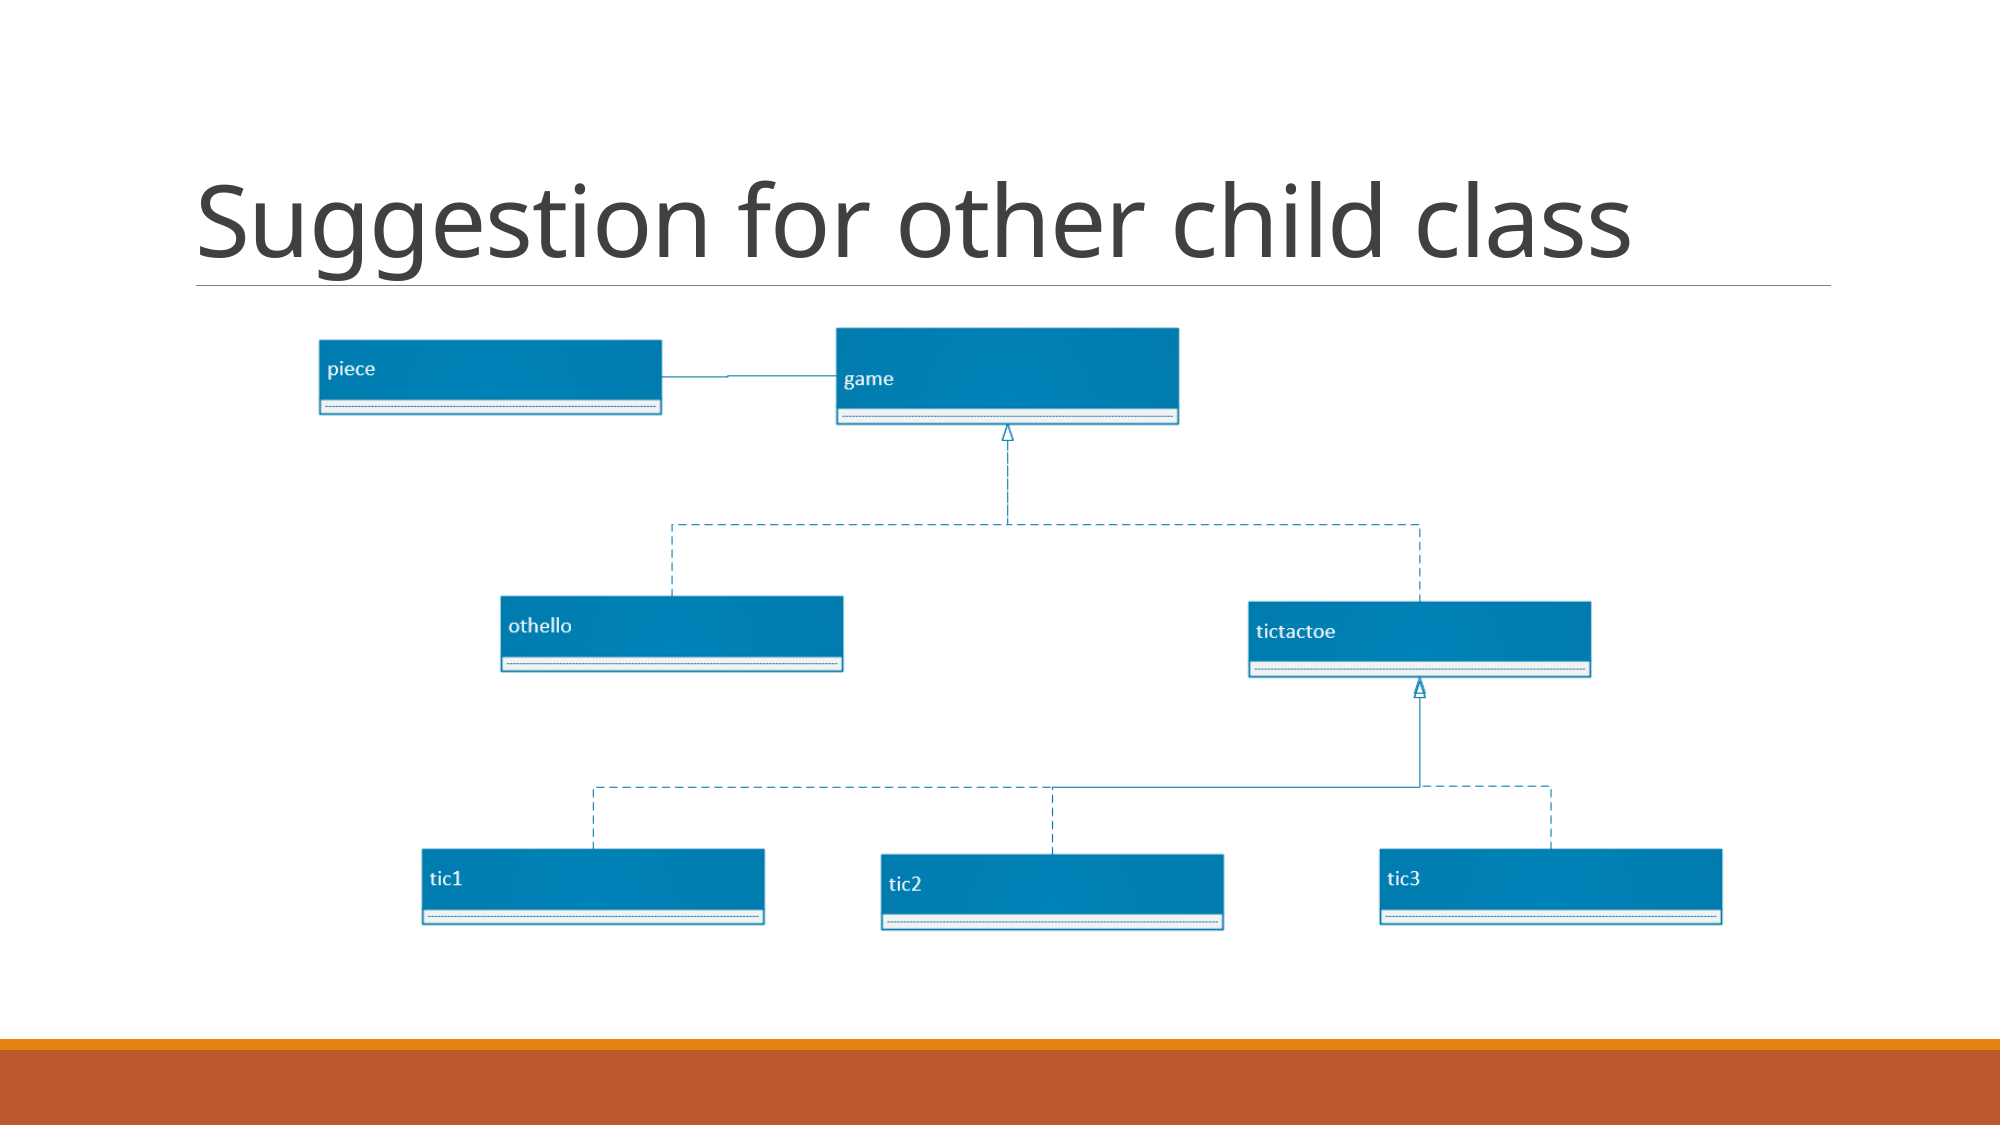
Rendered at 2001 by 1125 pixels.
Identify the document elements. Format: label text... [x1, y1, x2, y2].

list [277, 302, 1732, 964]
title Suggestion for other child class [180, 47, 1830, 285]
